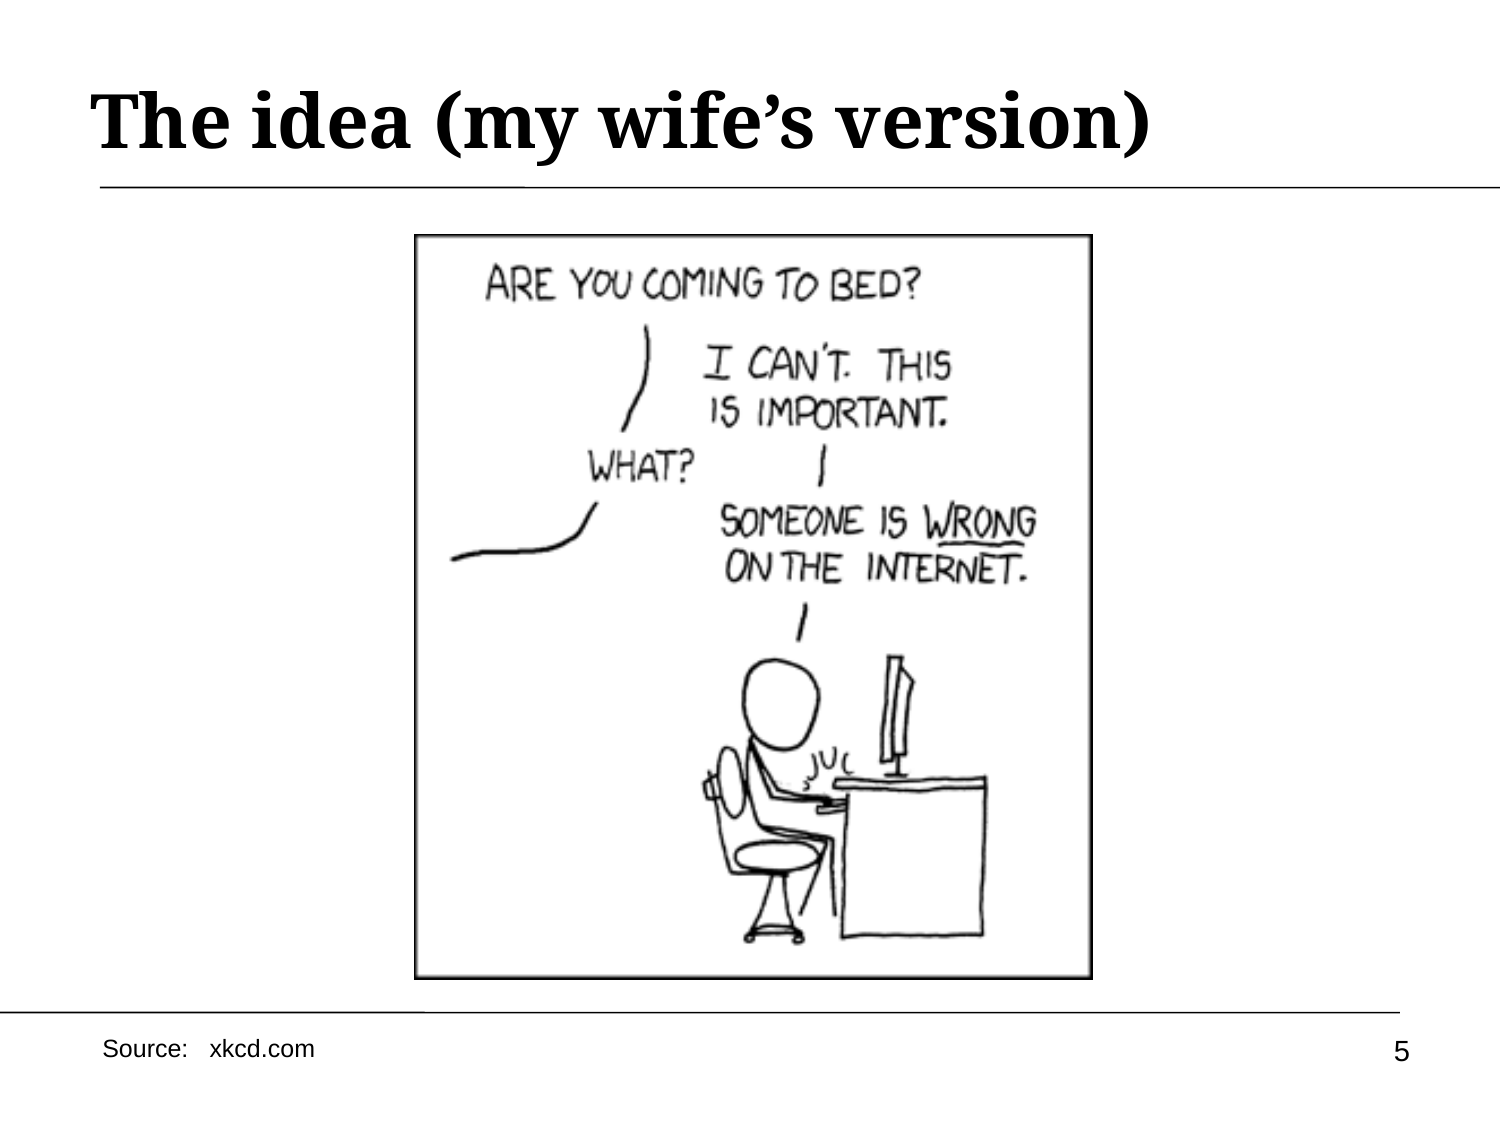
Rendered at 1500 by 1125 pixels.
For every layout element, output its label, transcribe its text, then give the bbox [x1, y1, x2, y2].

picture [414, 234, 1093, 980]
slide_number 5 [1074, 1024, 1426, 1103]
title The idea (my wife’s version) [74, 49, 1426, 188]
text_box Source: xkcd.com [87, 1025, 813, 1070]
